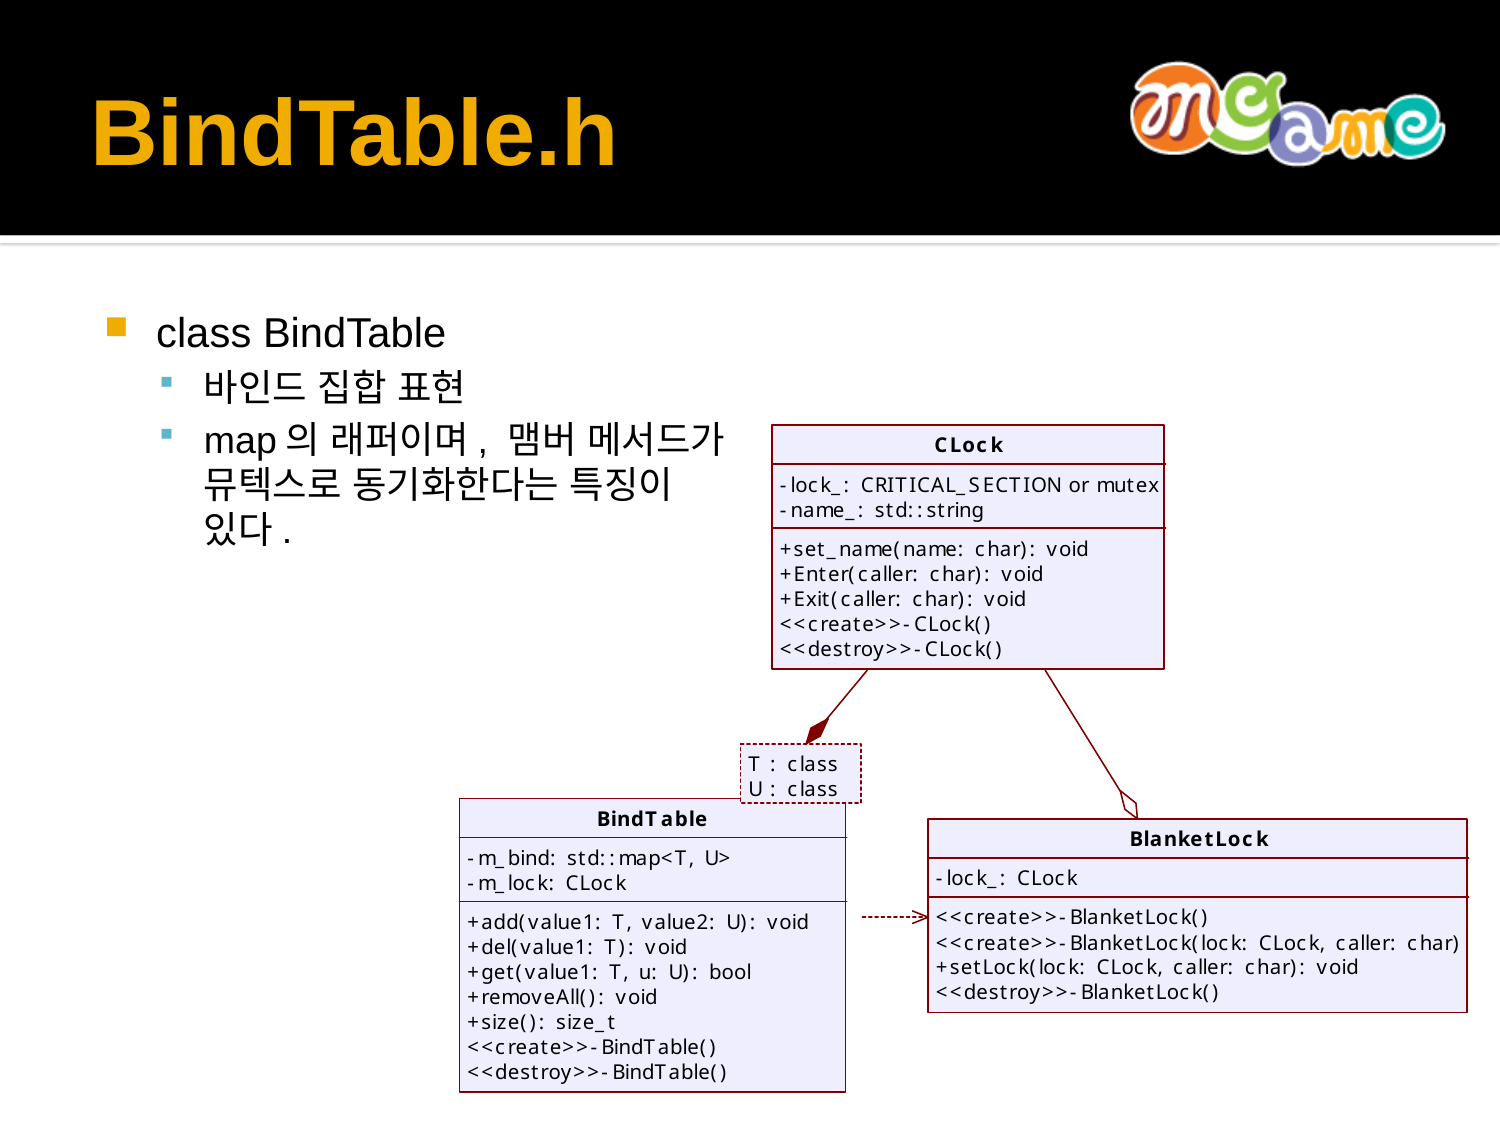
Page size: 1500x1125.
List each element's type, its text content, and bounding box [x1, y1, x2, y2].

list class BindTable 바인드 집합 표현 map의 래퍼이며, 맴버 메서드가 뮤텍스로 동기화한다는 특징이 있다. [75, 291, 1425, 1050]
picture [428, 393, 1500, 1125]
picture [1104, 42, 1469, 178]
title BindTable.h [75, 25, 1425, 231]
